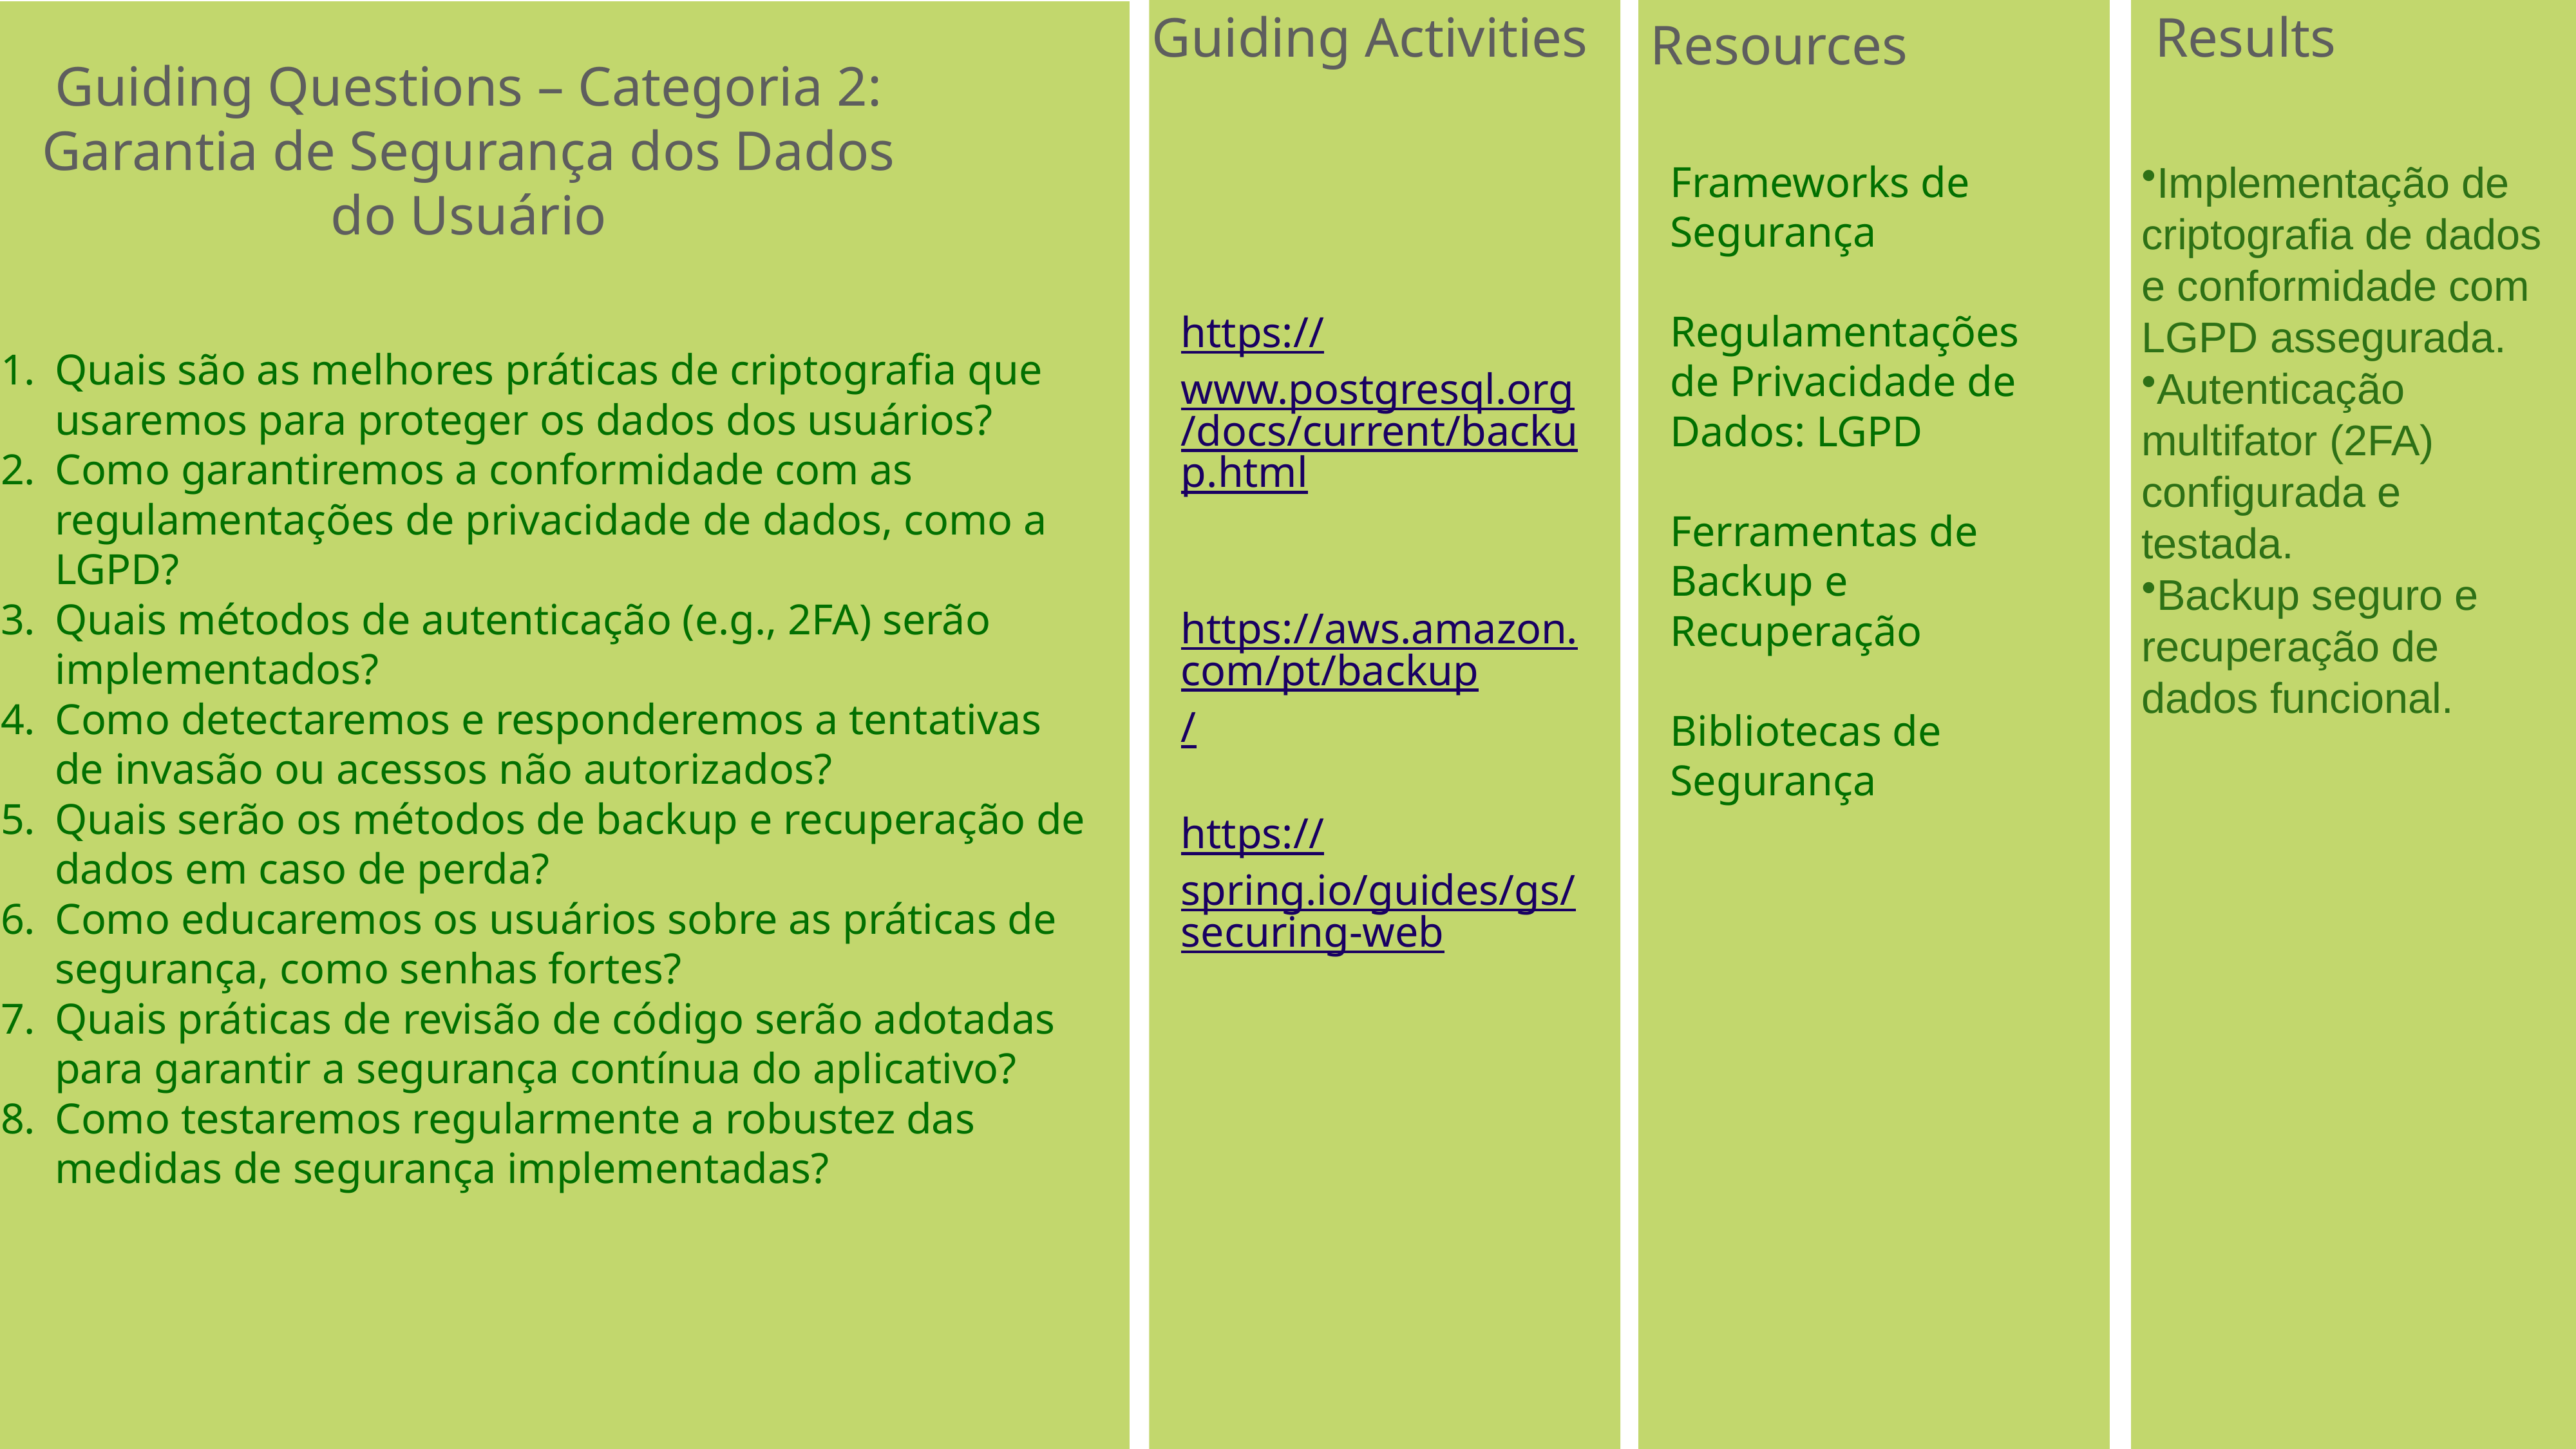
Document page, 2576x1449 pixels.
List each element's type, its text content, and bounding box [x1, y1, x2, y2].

text_box Implementação de criptografia de dados e conformidade com LGPD assegurada. Autenticação multifator (2FA) configurada e testada. Backup seguro e recuperação de dados funcional. [2139, 100, 2552, 724]
text_box Frameworks de Segurança Regulamentações de Privacidade de Dados: LGPD Ferramentas de Backup e Recuperação Bibliotecas de Segurança [1667, 153, 2081, 907]
text_box [1638, 0, 2110, 1449]
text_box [0, 0, 1621, 1449]
text_box Resources [1647, 8, 1911, 79]
text_box Results [2152, 0, 2340, 71]
text_box [2131, 0, 2576, 1449]
